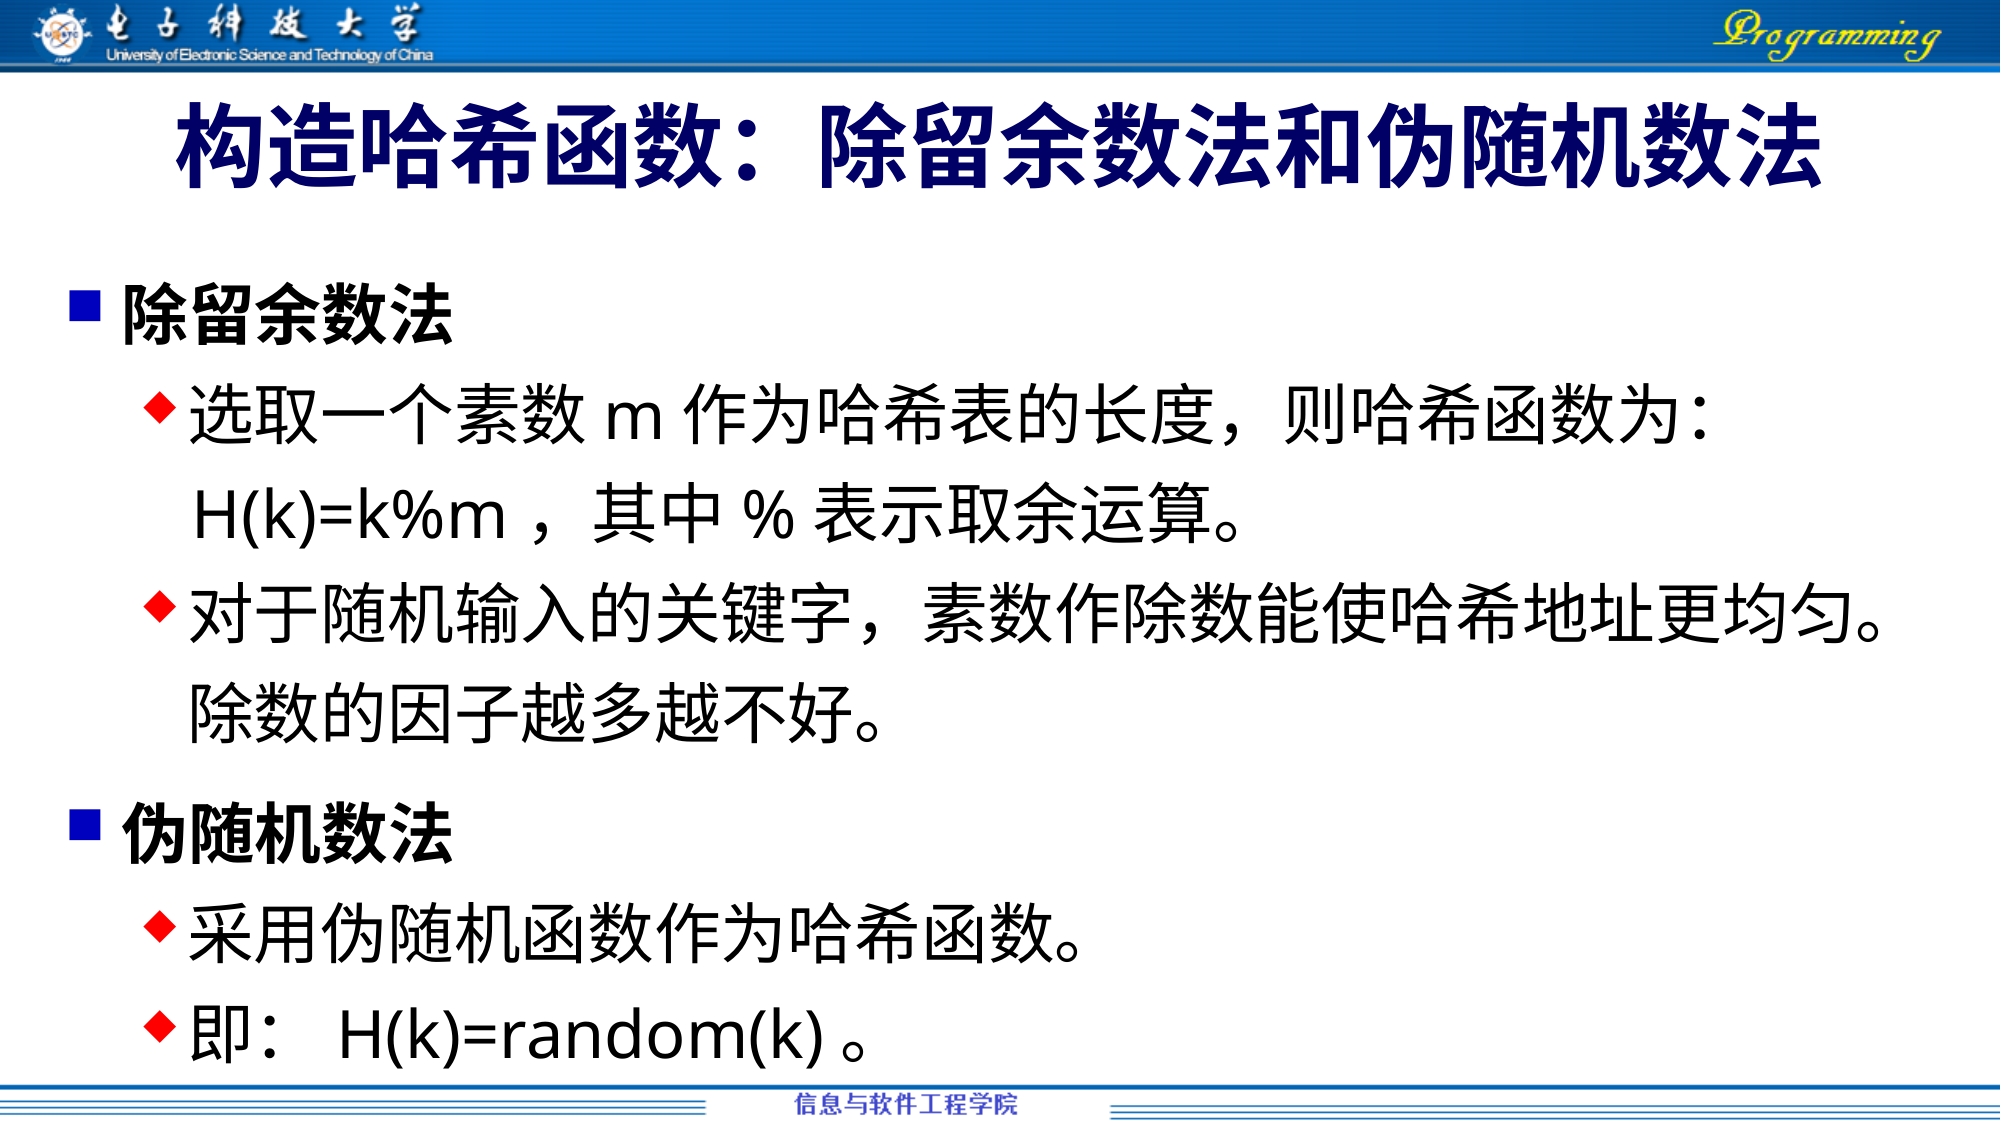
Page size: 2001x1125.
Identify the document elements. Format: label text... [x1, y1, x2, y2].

title 构造哈希函数：除留余数法和伪随机数法 [150, 87, 1850, 200]
list 除留余数法 选取一个素数m作为哈希表的长度，则哈希函数为： H(k)=k%m，其中%表示取余运算。 对于随机输入的关键字，素数作除数能使哈希地址更均匀。除数的因子越多越不好。 伪随机数法 采用伪随机函数作为哈希函数。 即：H(k)=random(k)。 [50, 224, 1950, 1075]
picture [0, 0, 2000, 1125]
